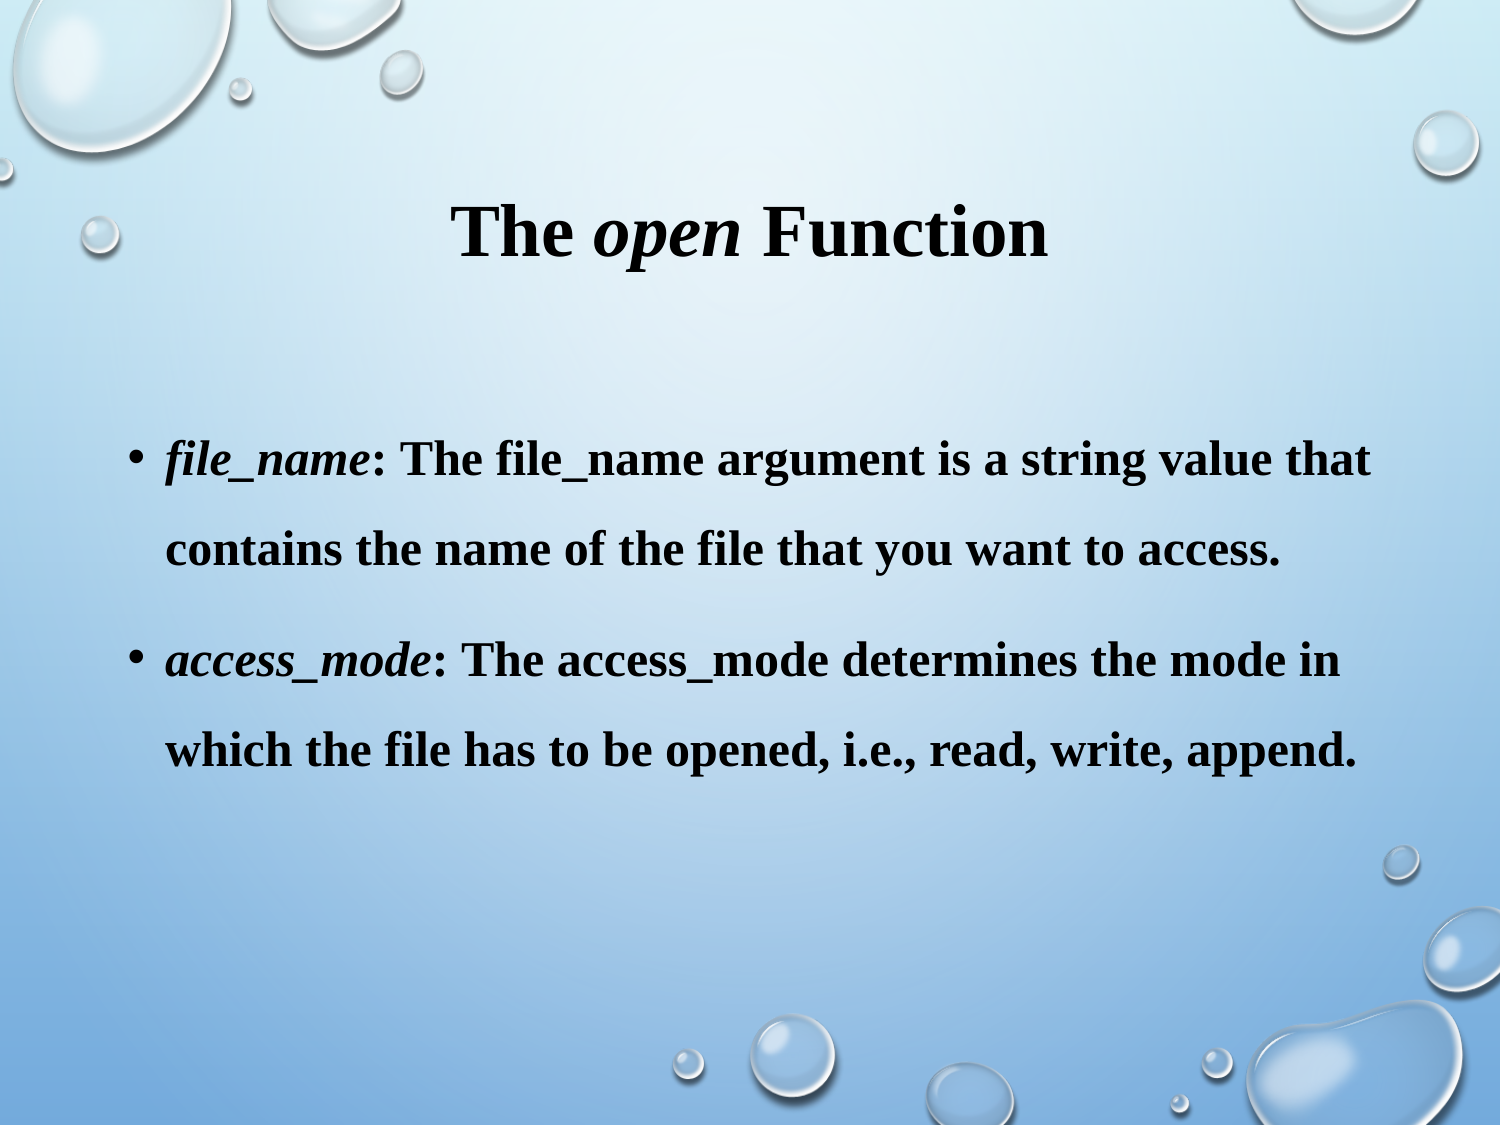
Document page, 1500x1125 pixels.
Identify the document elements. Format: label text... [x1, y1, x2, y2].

list file_name: The file_name argument is a string value that contains the name of the file that you want to access. access_mode: The access_mode determines the mode in which the file has to be opened, i.e., read, write, append. [112, 388, 1388, 950]
title The open Function [112, 101, 1388, 364]
picture [0, 0, 1500, 1125]
